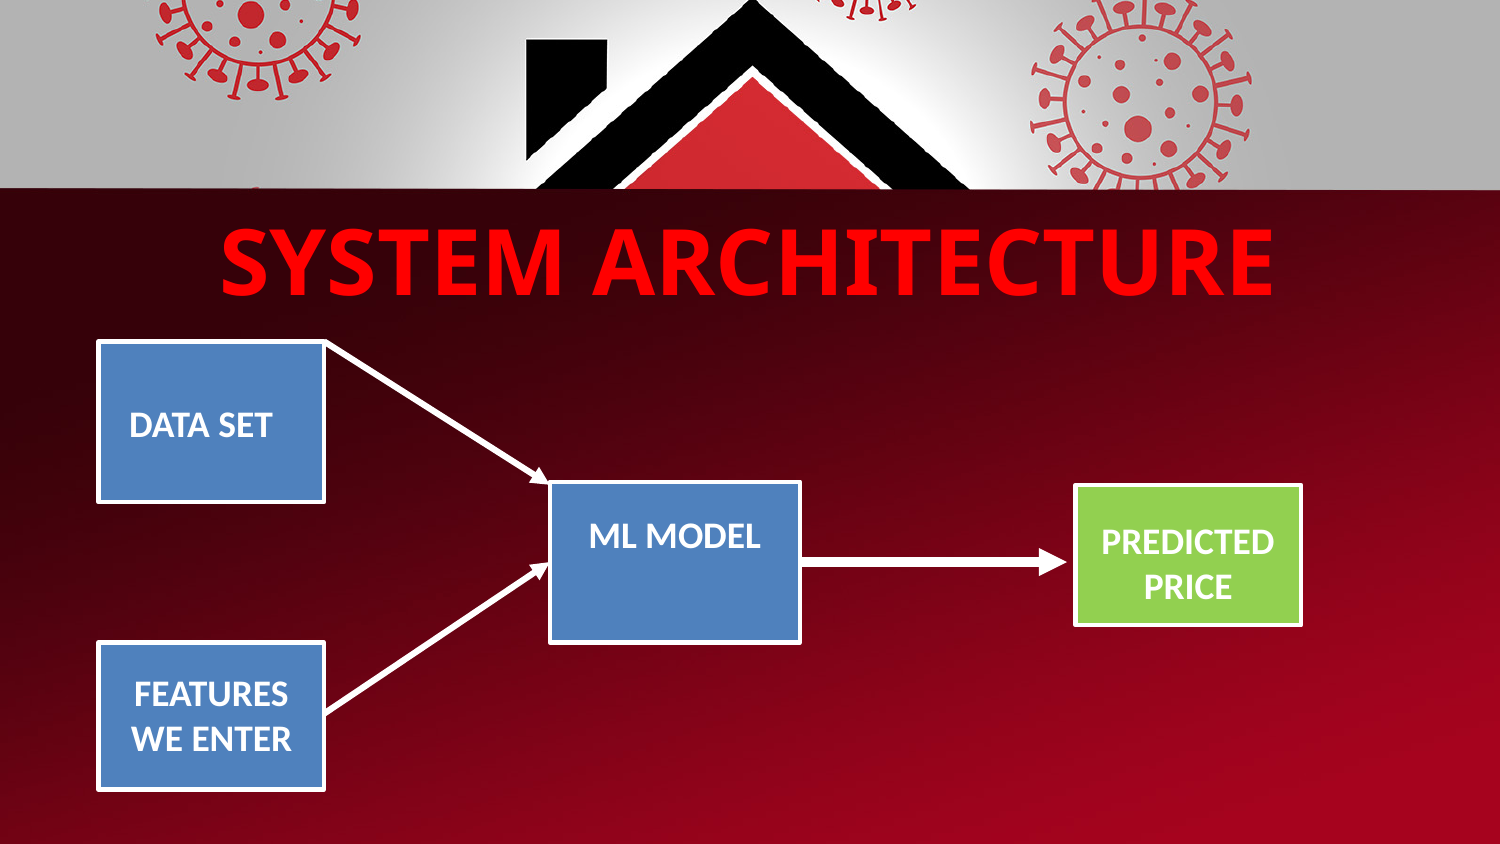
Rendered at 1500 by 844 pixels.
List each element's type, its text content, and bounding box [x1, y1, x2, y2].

text_box PREDICTED PRICE [1084, 509, 1293, 615]
text_box [1073, 483, 1303, 627]
text_box [548, 480, 802, 561]
text_box FEATURES WE ENTER [98, 661, 325, 766]
text_box [96, 640, 326, 792]
text_box ML MODEL [549, 503, 800, 564]
text_box [96, 339, 326, 504]
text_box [323, 341, 551, 485]
text_box [553, 564, 802, 645]
picture [0, 0, 1500, 844]
text_box DATA SET [114, 393, 318, 453]
text_box SYSTEM ARCHITECTURE [73, 196, 1424, 337]
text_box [323, 561, 551, 715]
text_box [98, 221, 1449, 362]
